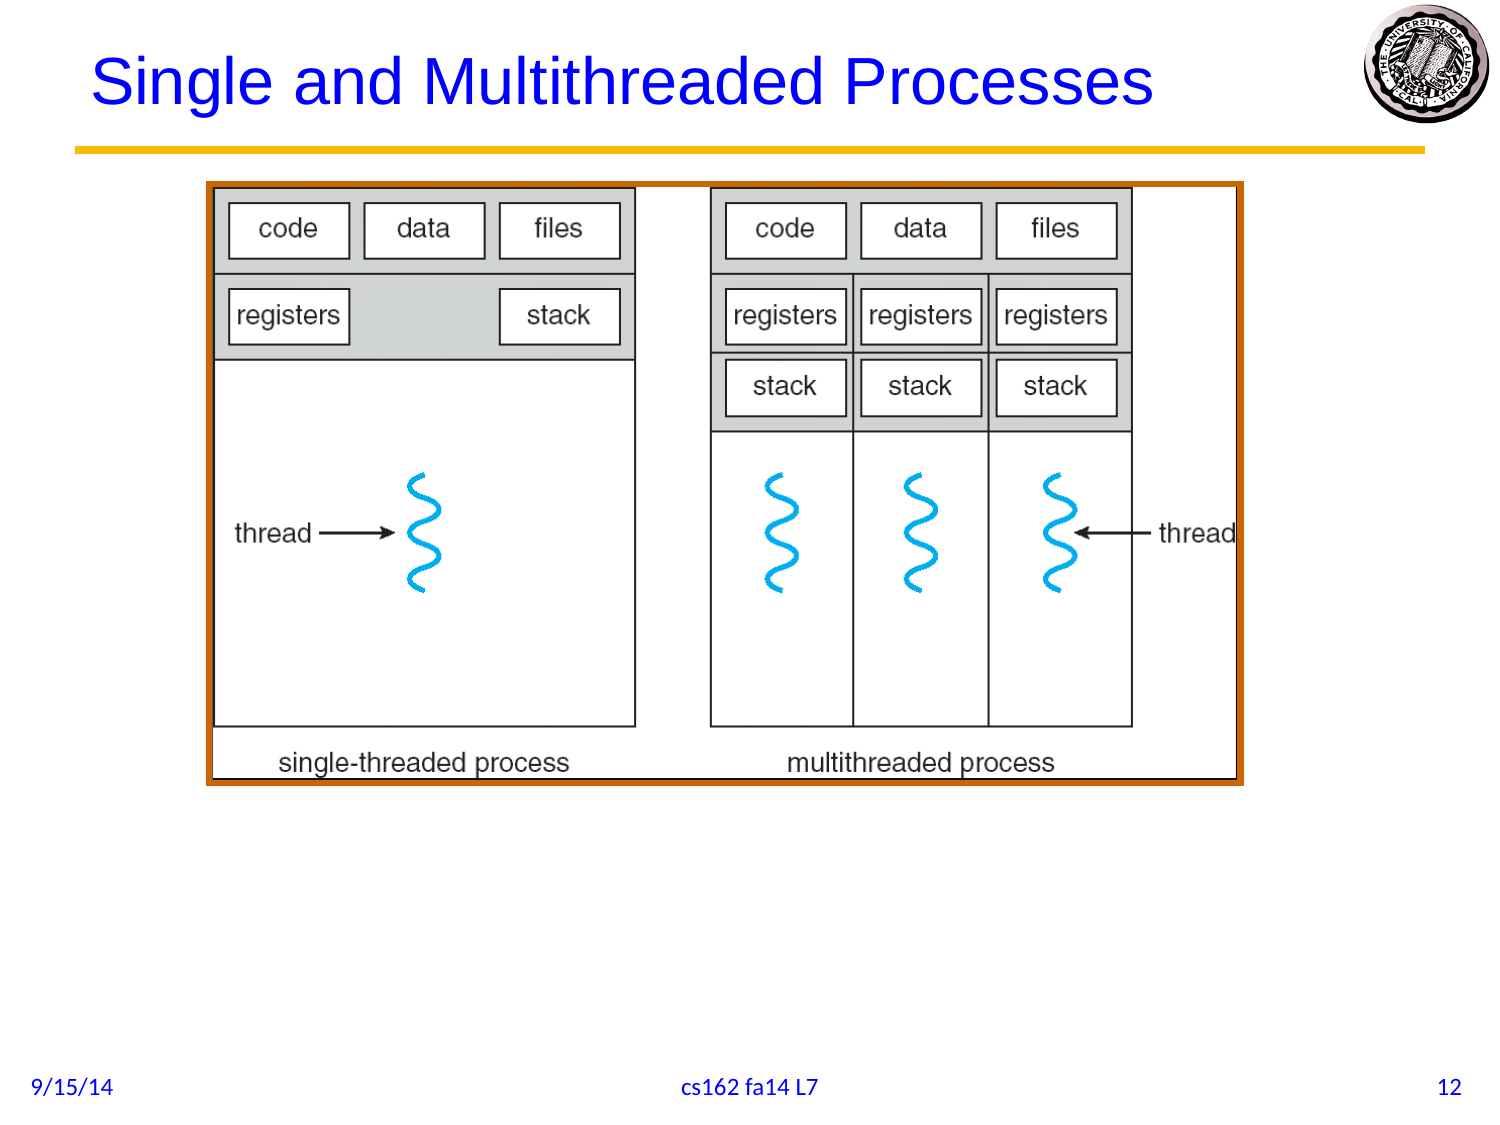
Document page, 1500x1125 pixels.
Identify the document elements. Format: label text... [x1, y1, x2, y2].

title Single and Multithreaded Processes [75, 6, 1425, 150]
picture [212, 186, 1238, 781]
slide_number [15, 1055, 366, 1115]
picture [1350, 0, 1500, 127]
footer cs162 fa14 L7 [512, 1055, 988, 1115]
slide_number 12 [1127, 1055, 1478, 1115]
